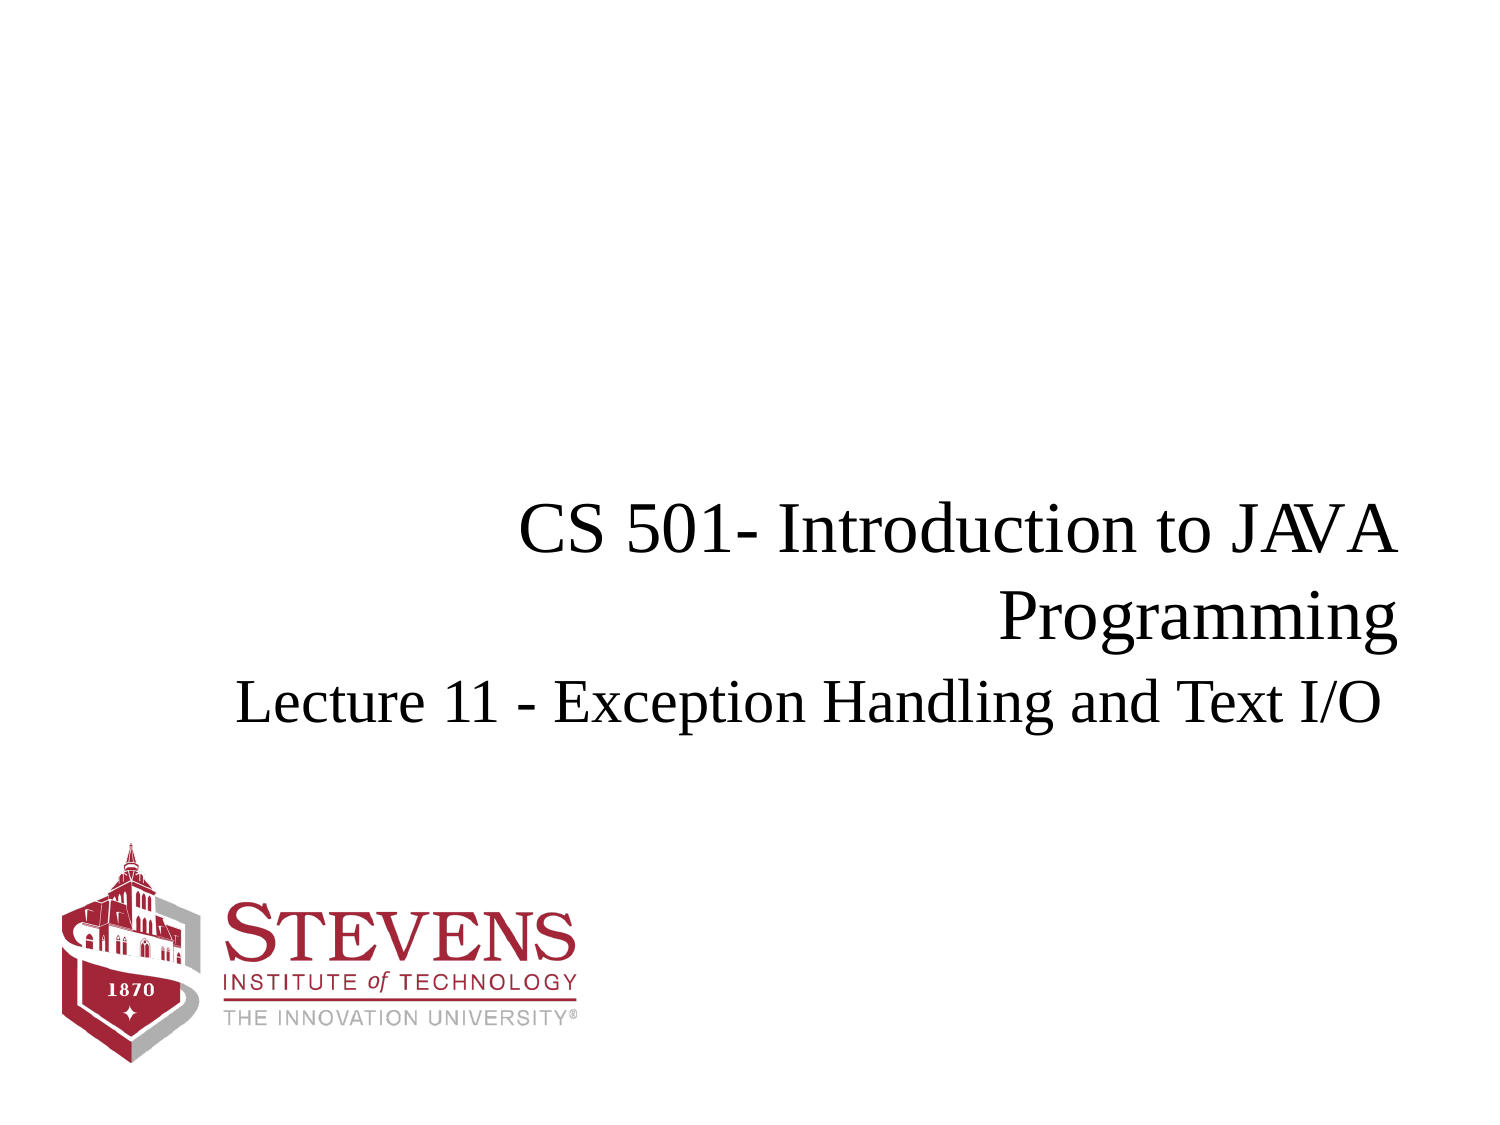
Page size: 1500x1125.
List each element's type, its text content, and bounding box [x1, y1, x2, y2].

title CS 501- Introduction to JAVA Programming Lecture 11 - Exception Handling and Text I/O [100, 469, 1400, 736]
picture [61, 842, 577, 1063]
